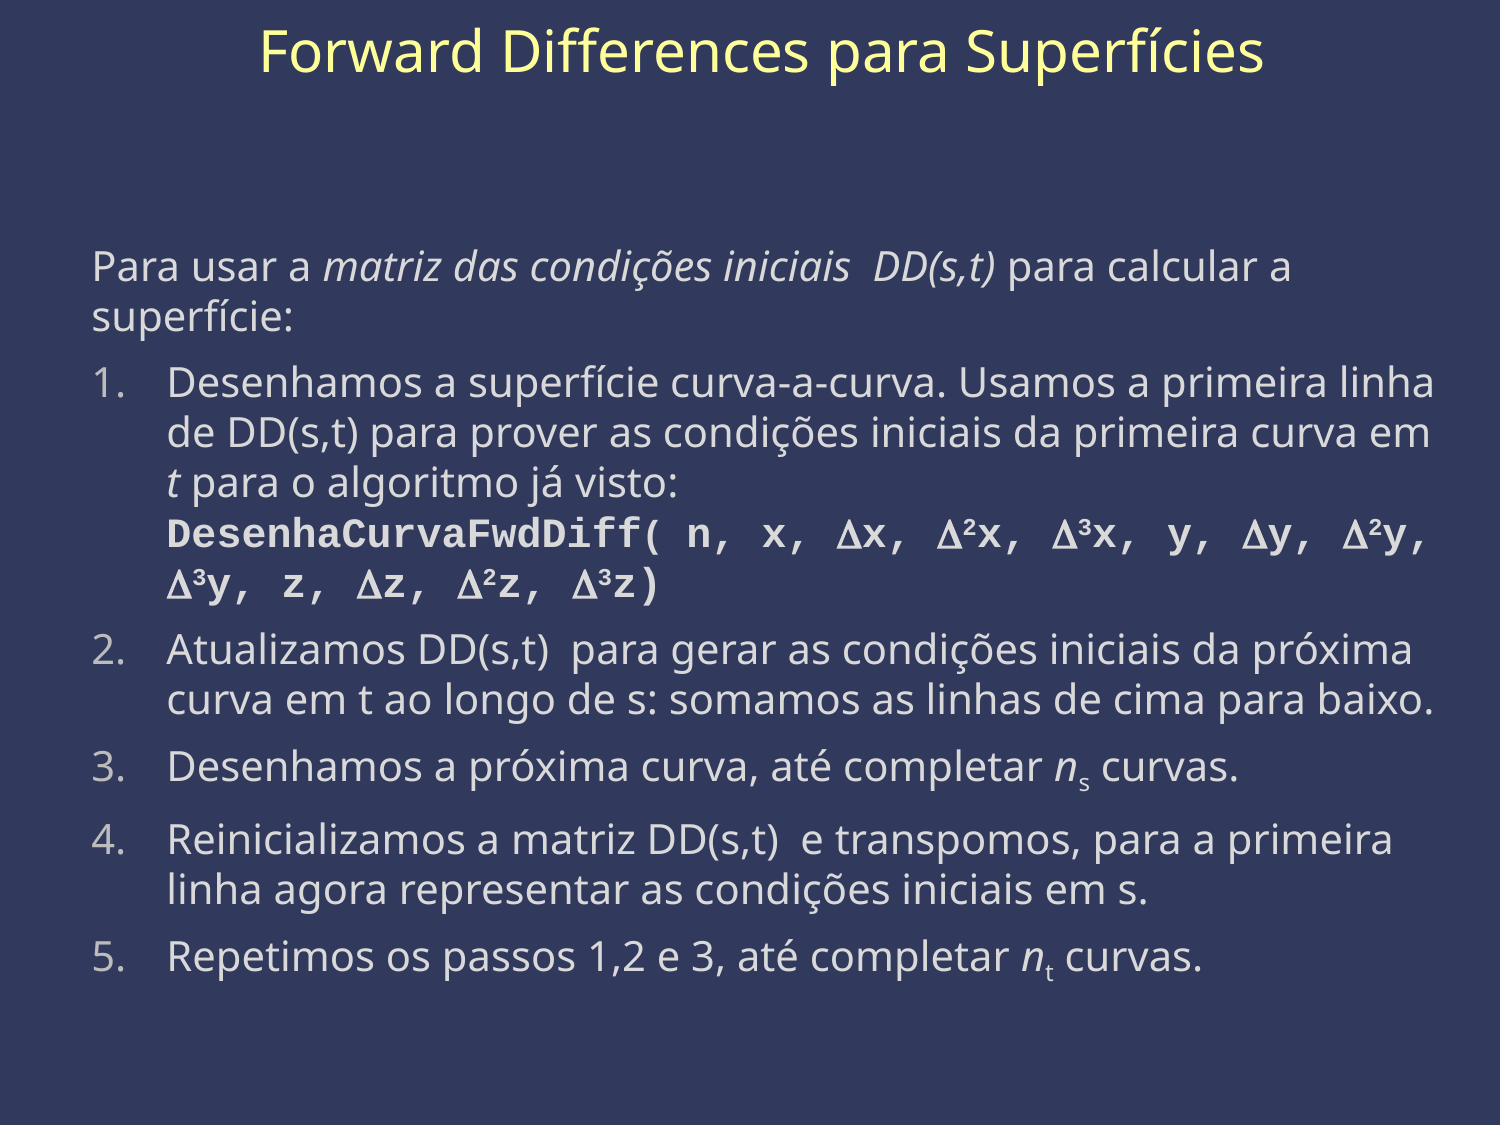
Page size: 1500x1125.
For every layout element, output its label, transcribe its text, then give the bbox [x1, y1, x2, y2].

title Forward Differences para Superfícies [53, 19, 1471, 150]
list Para usar a matriz das condições iniciais DD(s,t) para calcular a superfície: Desenhamos a superfície curva-a-curva. Usamos a primeira linha de DD(s,t) para prover as condições iniciais da primeira curva em t para o algoritmo já visto: DesenhaCurvaFwdDiff( n, x, Dx, D2x, D3x, y, Dy, D2y, D3y, z, Dz, D2z, D3z) Atualizamos DD(s,t) para gerar as condições iniciais da próxima curva em t ao longo de s: somamos as linhas de cima para baixo. Desenhamos a próxima curva, até completar ns curvas. Reinicializamos a matriz DD(s,t) e transpomos, para a primeira linha agora representar as condições iniciais em s. Repetimos os passos 1,2 e 3, até completar nt curvas. [76, 231, 1452, 1059]
